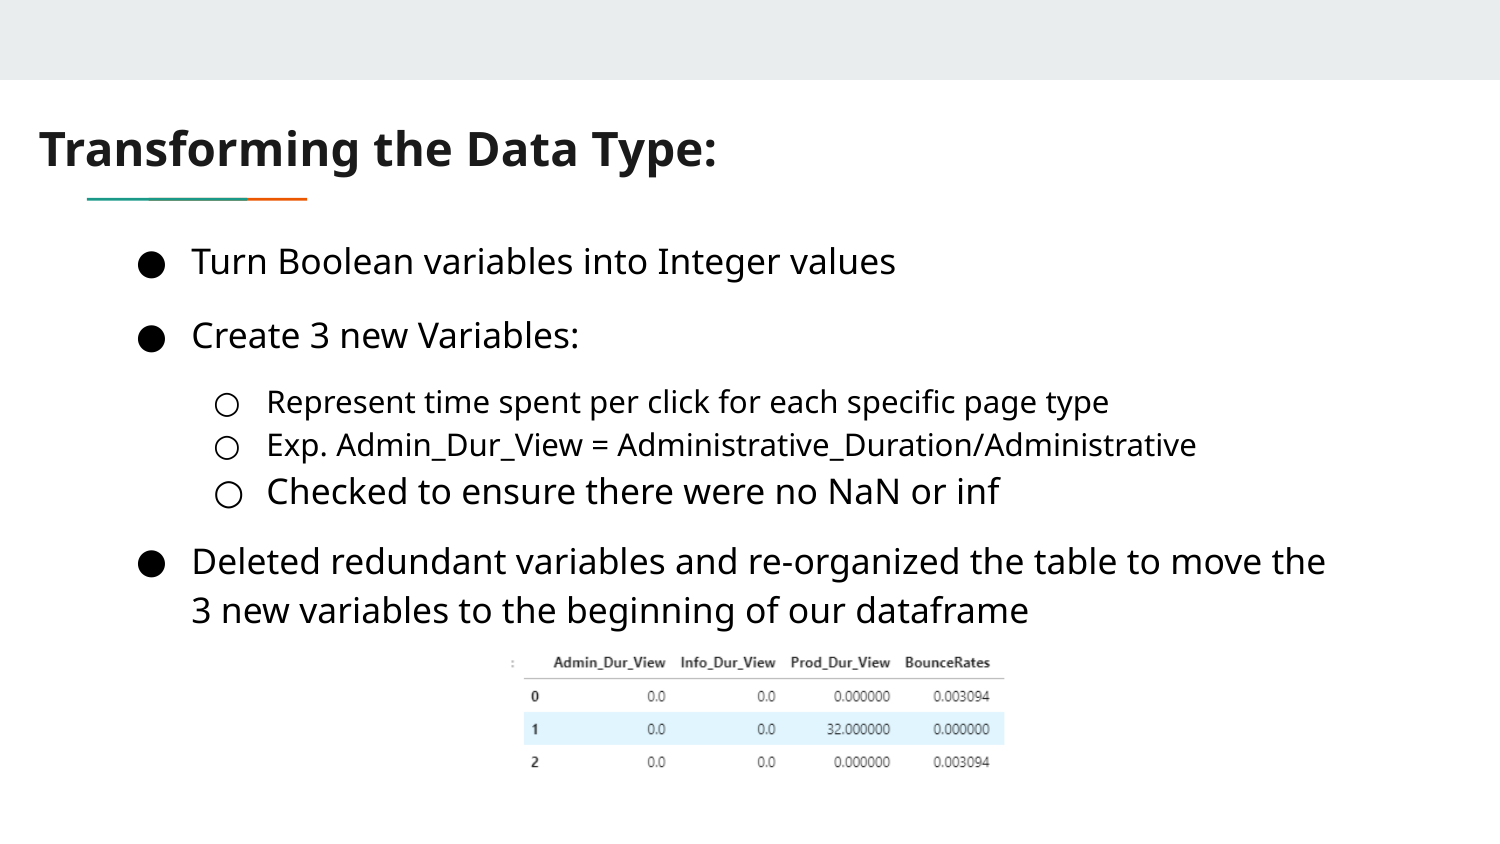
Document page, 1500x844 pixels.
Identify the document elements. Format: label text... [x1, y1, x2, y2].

title Transforming the Data Type: [23, 103, 1285, 192]
picture [509, 643, 1005, 773]
list Turn Boolean variables into Integer values Create 3 new Variables: Represent time spent per click for each specific page type Exp. Admin_Dur_View = Administrative_Duration/Administrative Checked to ensure there were no NaN or inf Deleted redundant variables and re-organized the table to move the 3 new variables to the beginning of our dataframe [101, 217, 1363, 589]
